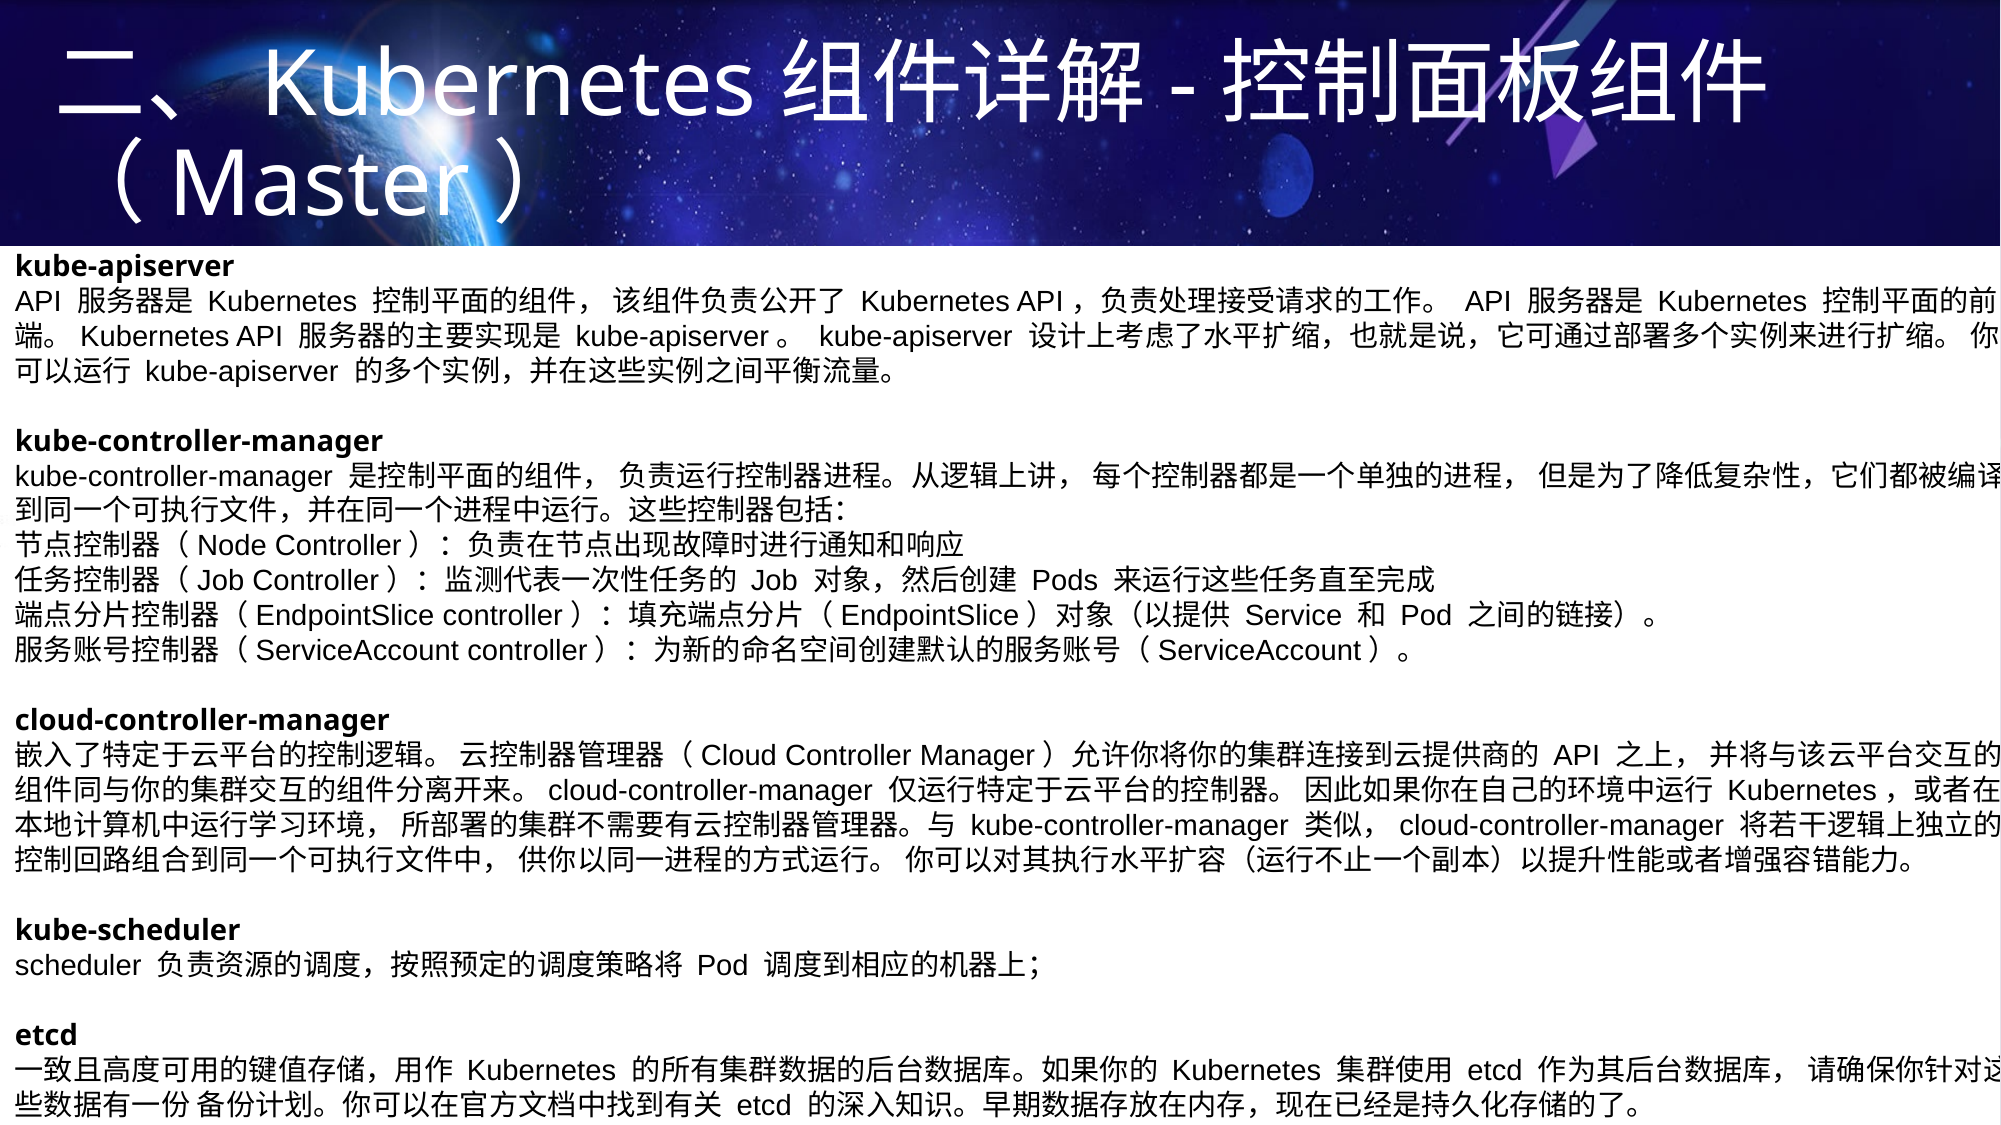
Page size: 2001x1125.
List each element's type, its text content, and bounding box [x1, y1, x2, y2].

picture [0, 0, 2001, 1125]
title 二、Kubernetes组件详解-控制面板组件（Master） [39, 26, 2000, 239]
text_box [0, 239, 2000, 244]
